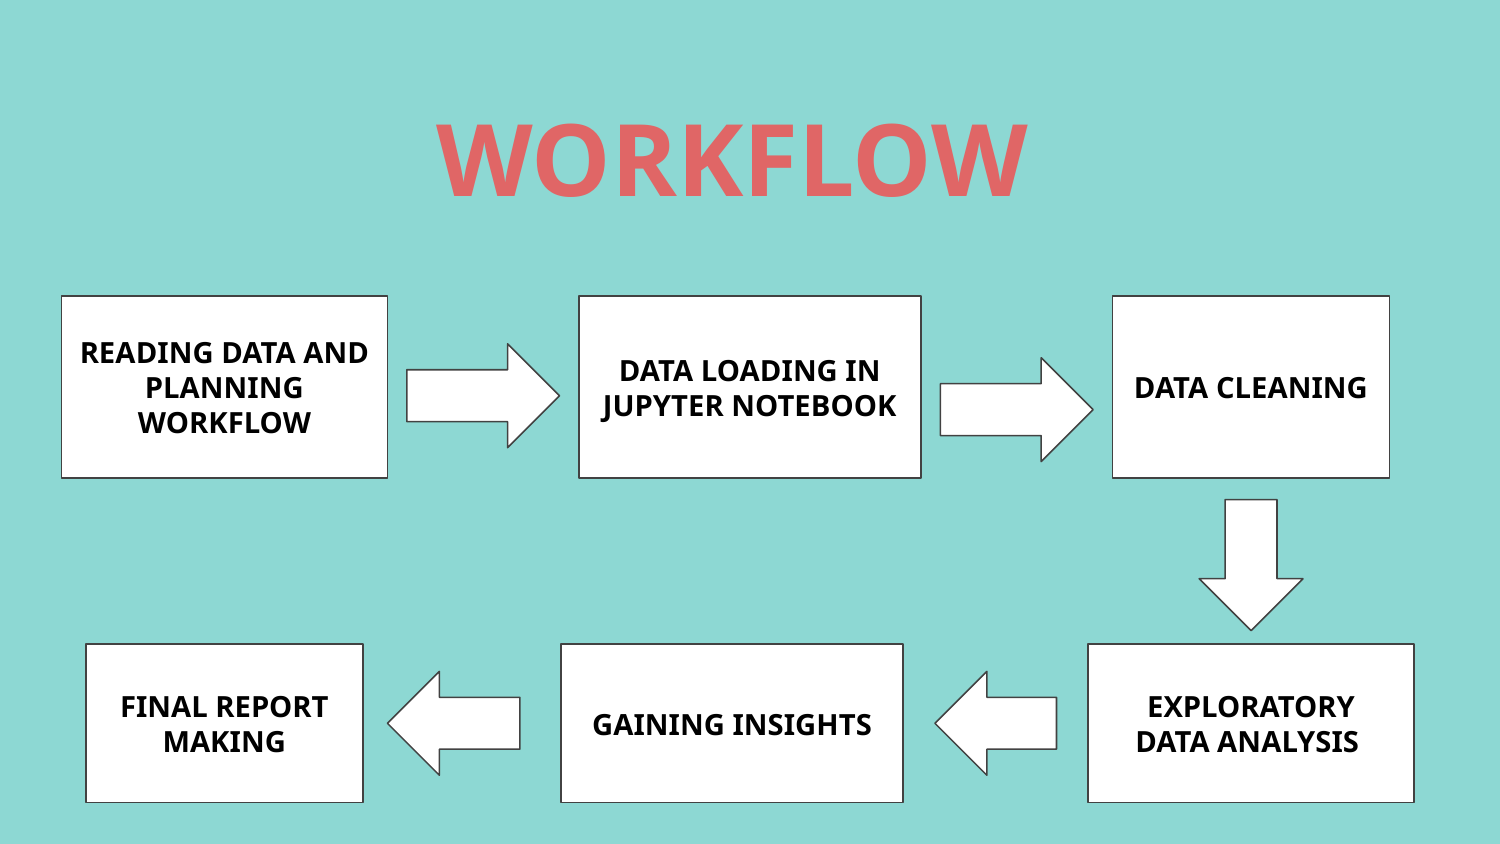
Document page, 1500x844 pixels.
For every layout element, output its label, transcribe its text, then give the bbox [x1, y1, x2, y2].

text_box GAINING INSIGHTS [561, 644, 904, 803]
text_box WORKFLOW [122, 81, 1343, 232]
text_box DATA CLEANING [1112, 295, 1390, 478]
text_box [406, 343, 560, 448]
text_box [387, 671, 520, 776]
text_box DATA LOADING IN JUPYTER NOTEBOOK [578, 295, 921, 478]
text_box [934, 671, 1057, 776]
text_box [940, 357, 1094, 462]
text_box FINAL REPORT MAKING [85, 644, 364, 803]
text_box EXPLORATORY DATA ANALYSIS [1088, 644, 1415, 803]
text_box [1199, 499, 1303, 631]
text_box READING DATA AND PLANNING WORKFLOW [61, 295, 388, 478]
